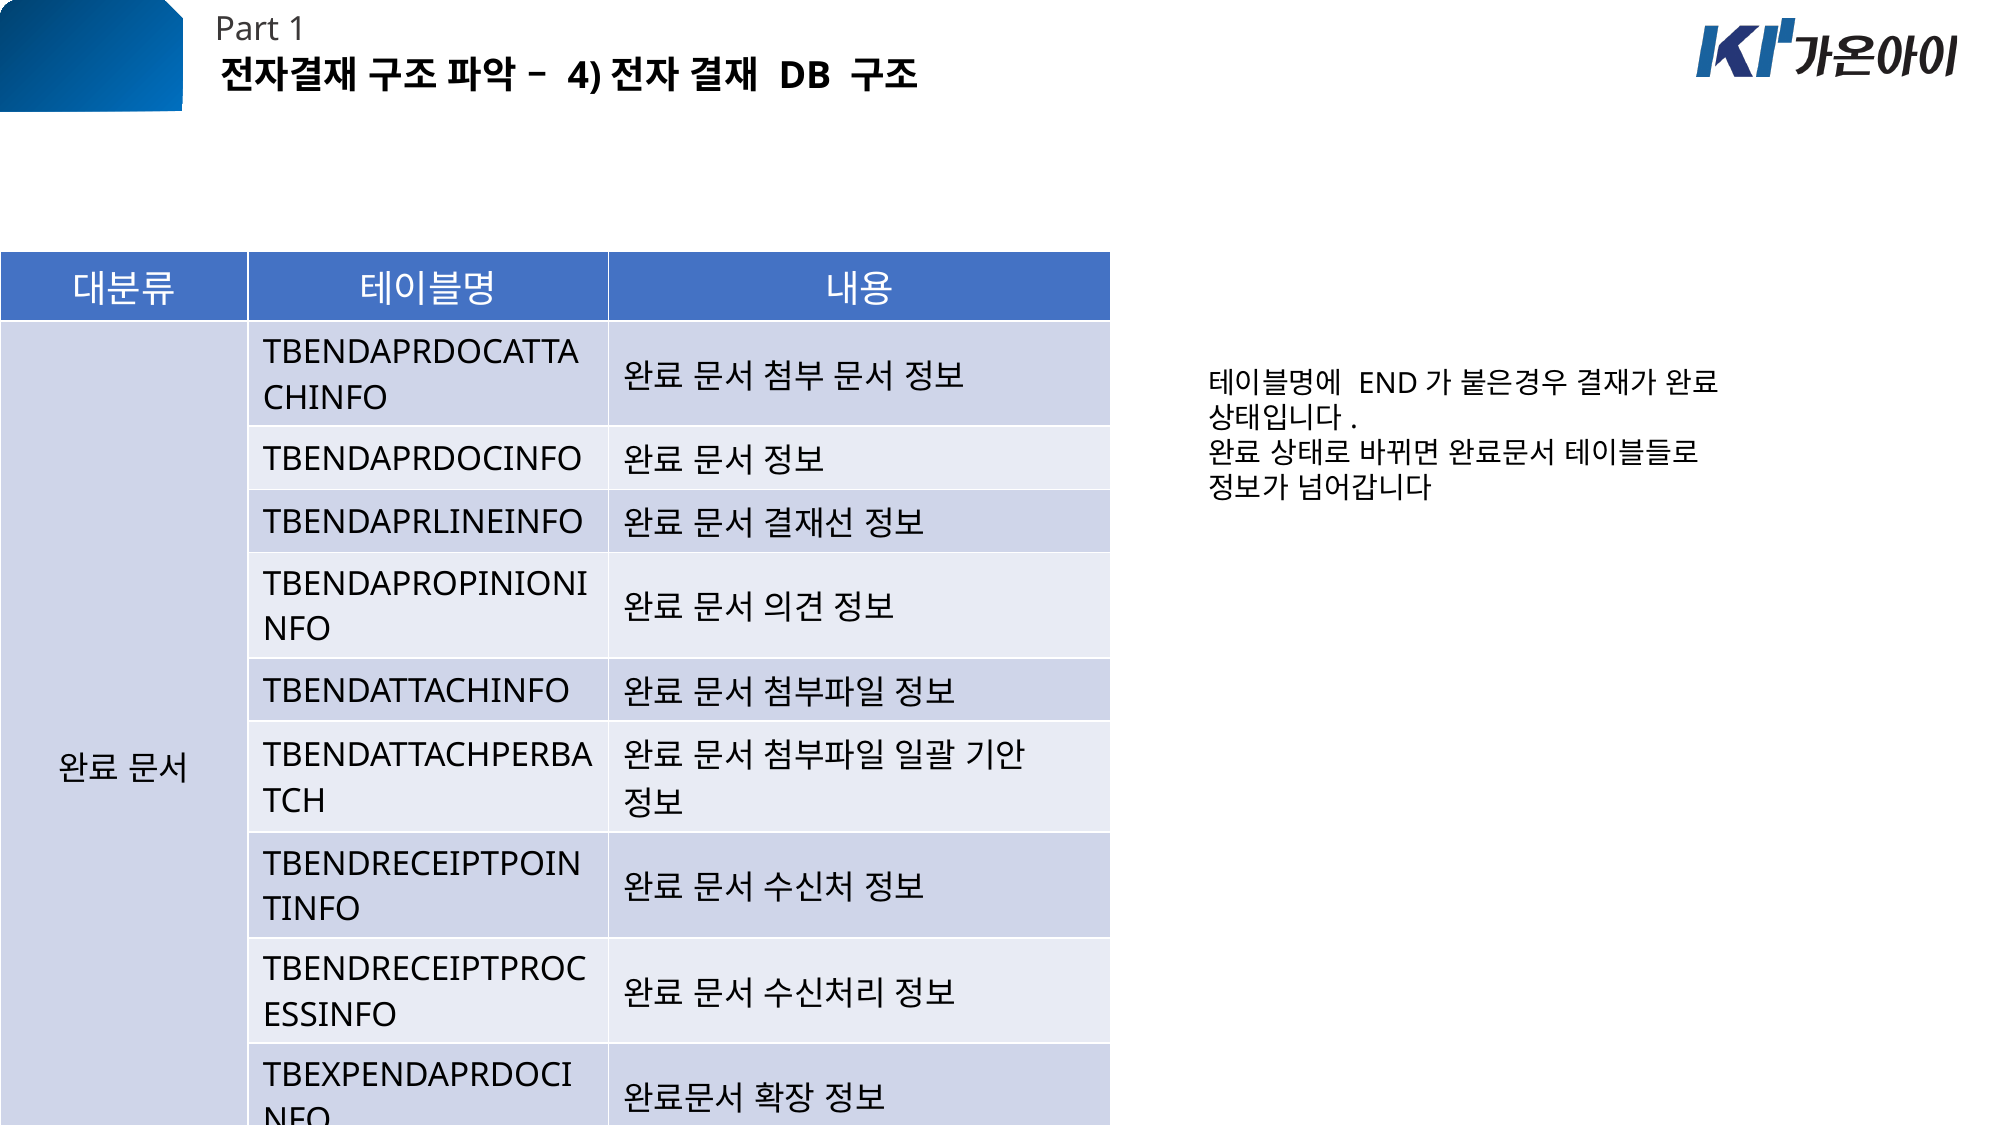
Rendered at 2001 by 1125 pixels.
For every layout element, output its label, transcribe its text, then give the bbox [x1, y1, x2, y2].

table_cell 완료 문서 수신처리 정보 [609, 939, 1110, 1042]
text_box Part 1 [199, 0, 322, 55]
table_cell 완료 문서 첨부파일 정보 [609, 659, 1110, 720]
table_cell 완료 문서 수신처 정보 [609, 833, 1110, 937]
table_cell TBENDRECEIPTPOINTINFO [249, 833, 608, 937]
table_cell TBENDRECEIPTPROCESSINFO [249, 939, 608, 1042]
table_cell TBENDATTACHPERBATCH [249, 722, 608, 831]
table_cell 완료 문서 의견 정보 [609, 553, 1110, 657]
table_header 대분류 [1, 252, 247, 320]
table_cell TBENDAPRDOCATTACHINFO [249, 322, 608, 425]
table_cell 완료 문서 [1, 322, 247, 1125]
table_header 내용 [609, 252, 1110, 320]
table_cell 완료 문서 결재선 정보 [609, 490, 1110, 552]
text_box 전자결재 구조 파악 – 4)전자 결재 DB 구조 [205, 43, 1000, 111]
text_box 테이블명에 END가 붙은경우 결재가 완료 상태입니다. 완료 상태로 바뀌면 완료문서 테이블들로 정보가 넘어갑니다 [1193, 356, 1785, 512]
table_header 테이블명 [249, 252, 608, 320]
table_cell TBENDAPRDOCINFO [249, 427, 608, 489]
table_cell 완료 문서 첨부 문서 정보 [609, 322, 1110, 425]
table_cell TBEXPENDAPRDOCINFO [249, 1044, 608, 1125]
table_cell TBENDATTACHINFO [249, 659, 608, 720]
table_cell TBENDAPROPINIONINFO [249, 553, 608, 657]
table_cell TBENDAPRLINEINFO [249, 490, 608, 552]
picture [1696, 18, 1958, 77]
table_cell 완료 문서 정보 [609, 427, 1110, 489]
table_cell 완료 문서 첨부파일 일괄 기안 정보 [609, 722, 1110, 831]
table_cell 완료문서 확장 정보 [609, 1044, 1110, 1125]
